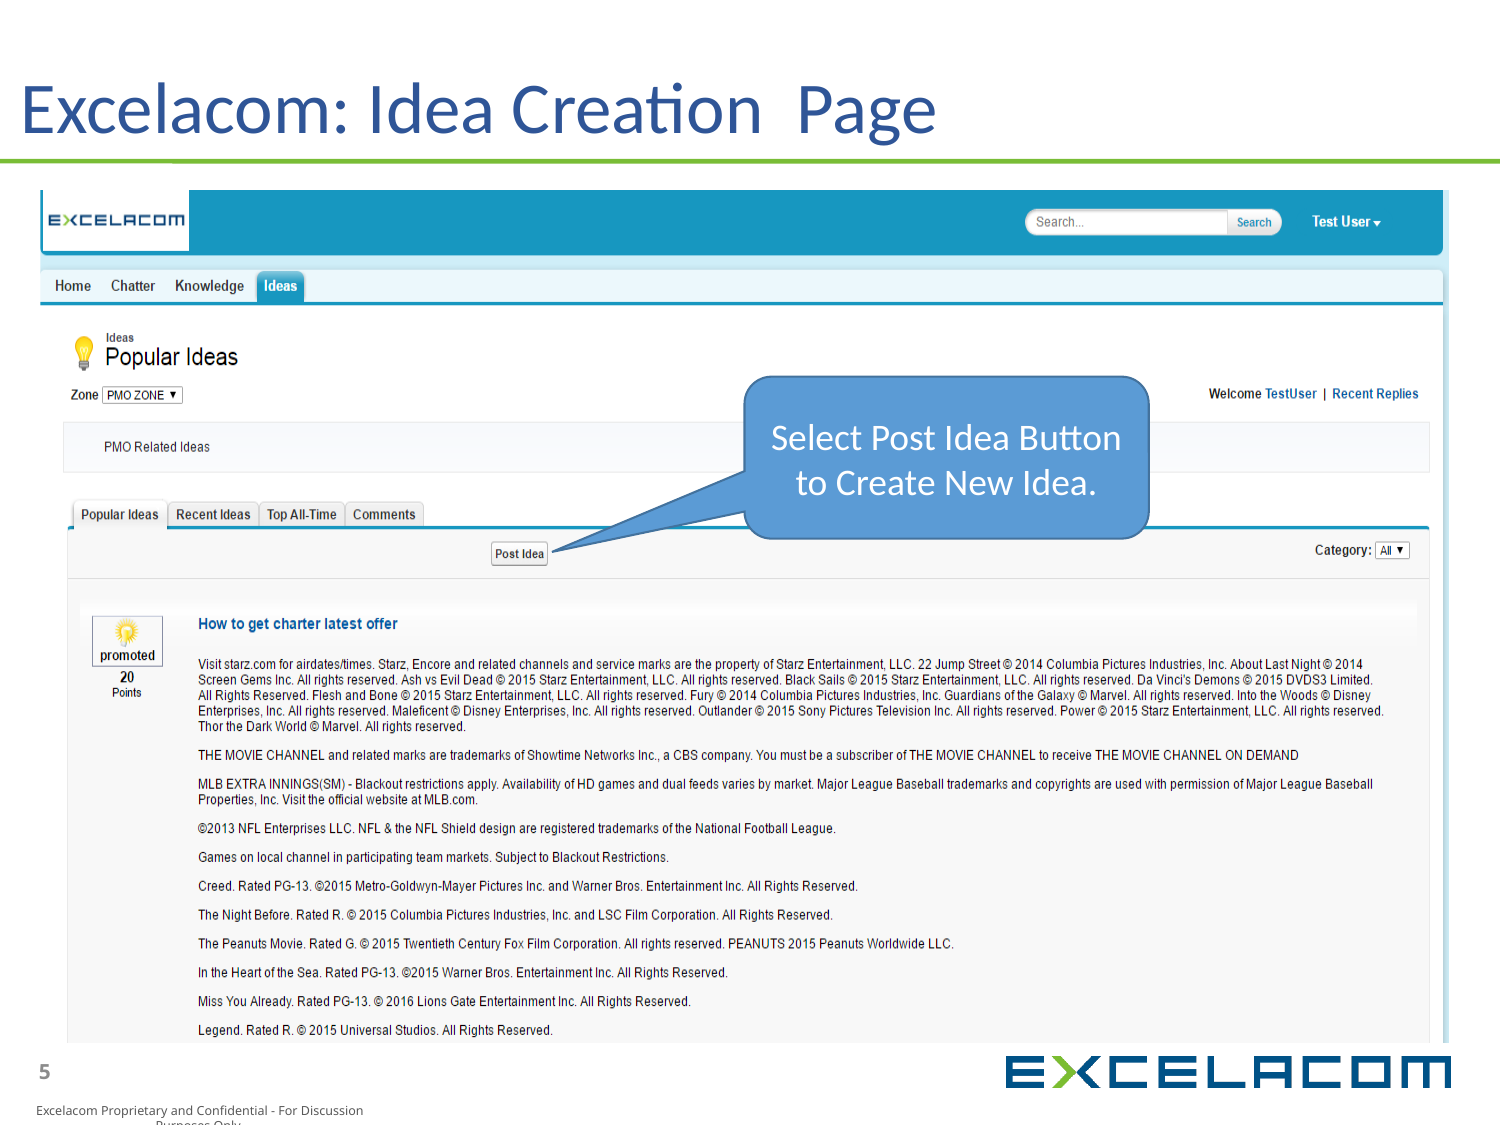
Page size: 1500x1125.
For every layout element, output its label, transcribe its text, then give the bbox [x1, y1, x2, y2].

text_box Excelacom: Idea Creation Page [5, 52, 954, 231]
picture [1006, 1056, 1451, 1088]
slide_number 5 [23, 1042, 93, 1103]
picture [40, 190, 1449, 1043]
